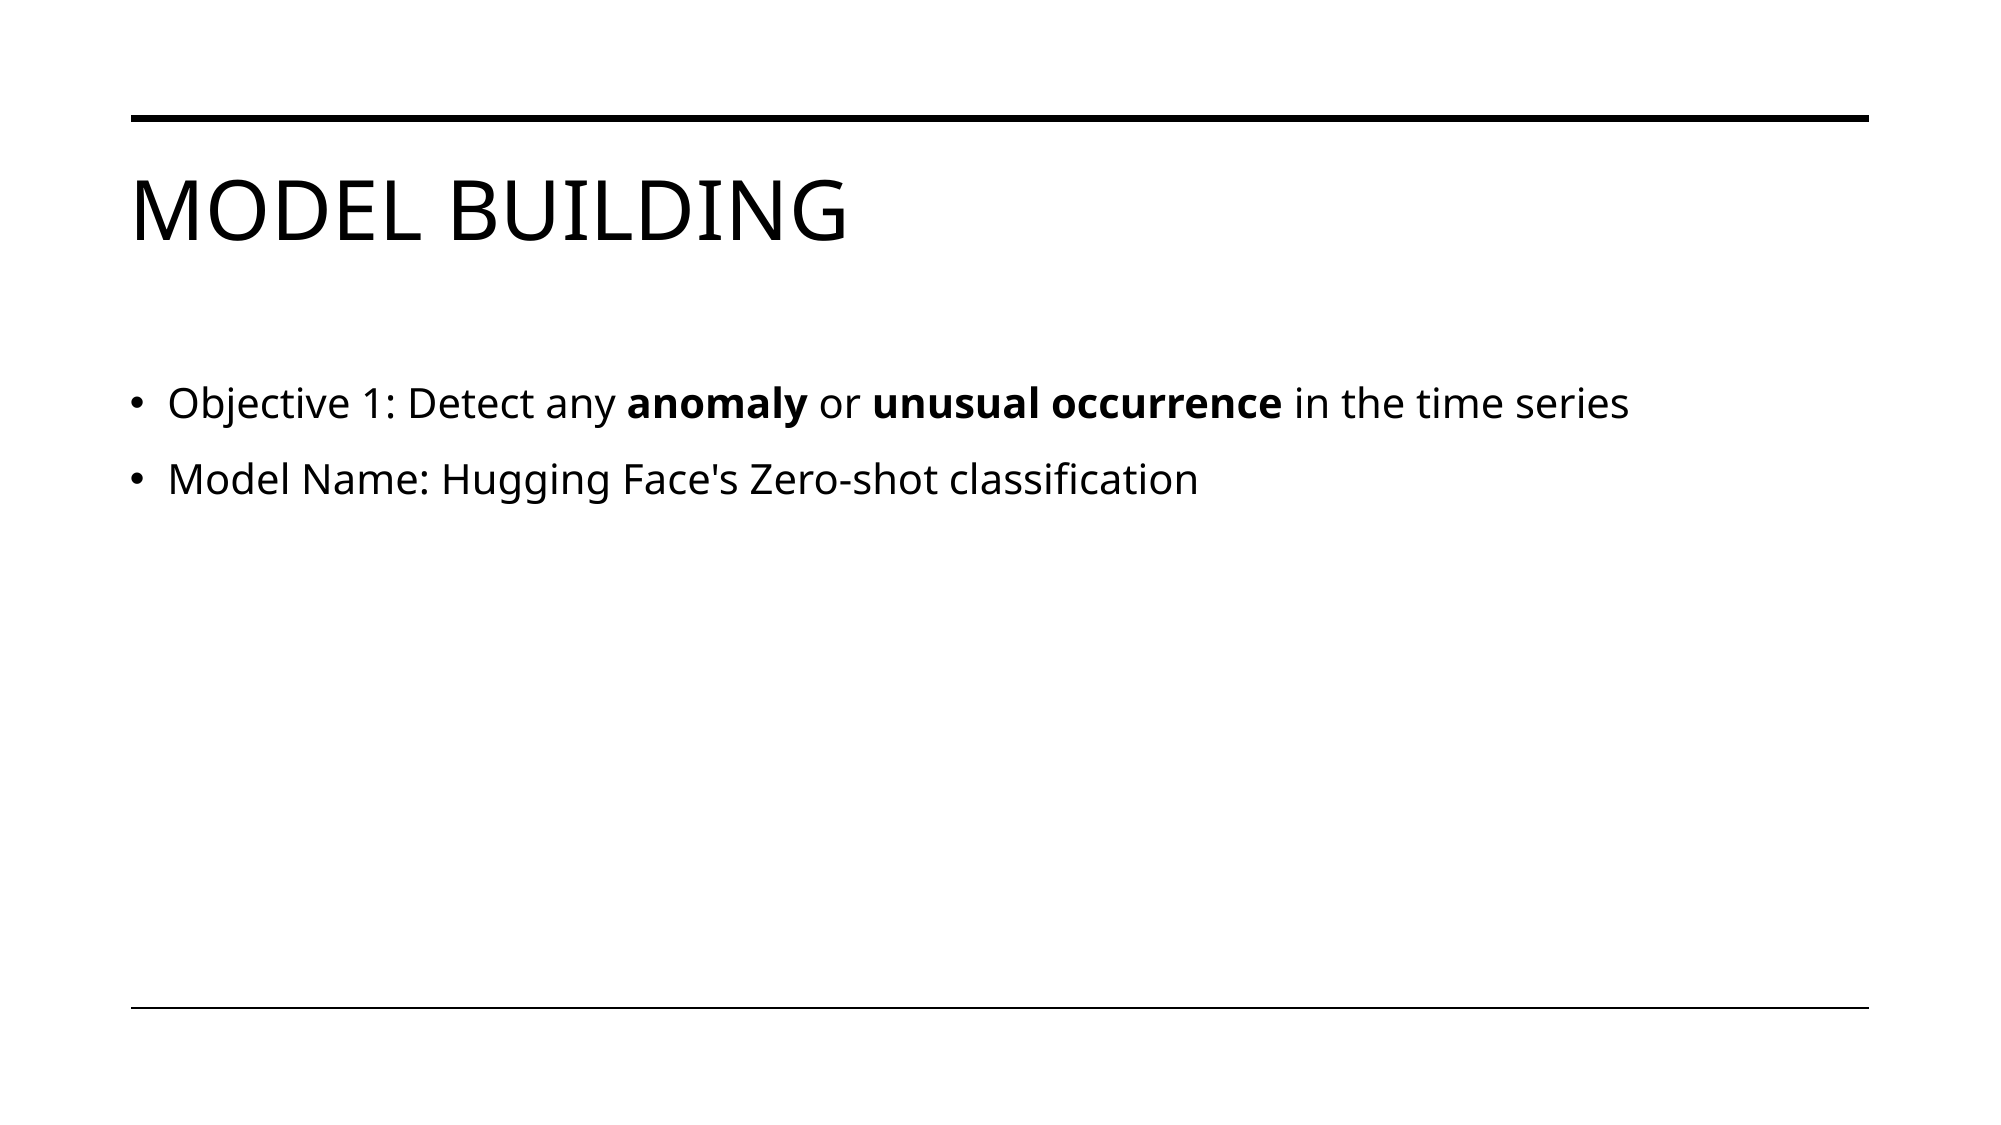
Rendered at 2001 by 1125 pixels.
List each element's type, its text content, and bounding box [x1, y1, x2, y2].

list Objective 1: Detect any anomaly or unusual occurrence in the time series Model Name: Hugging Face's Zero-shot classification [114, 364, 1869, 978]
title Model Building [114, 149, 1869, 364]
